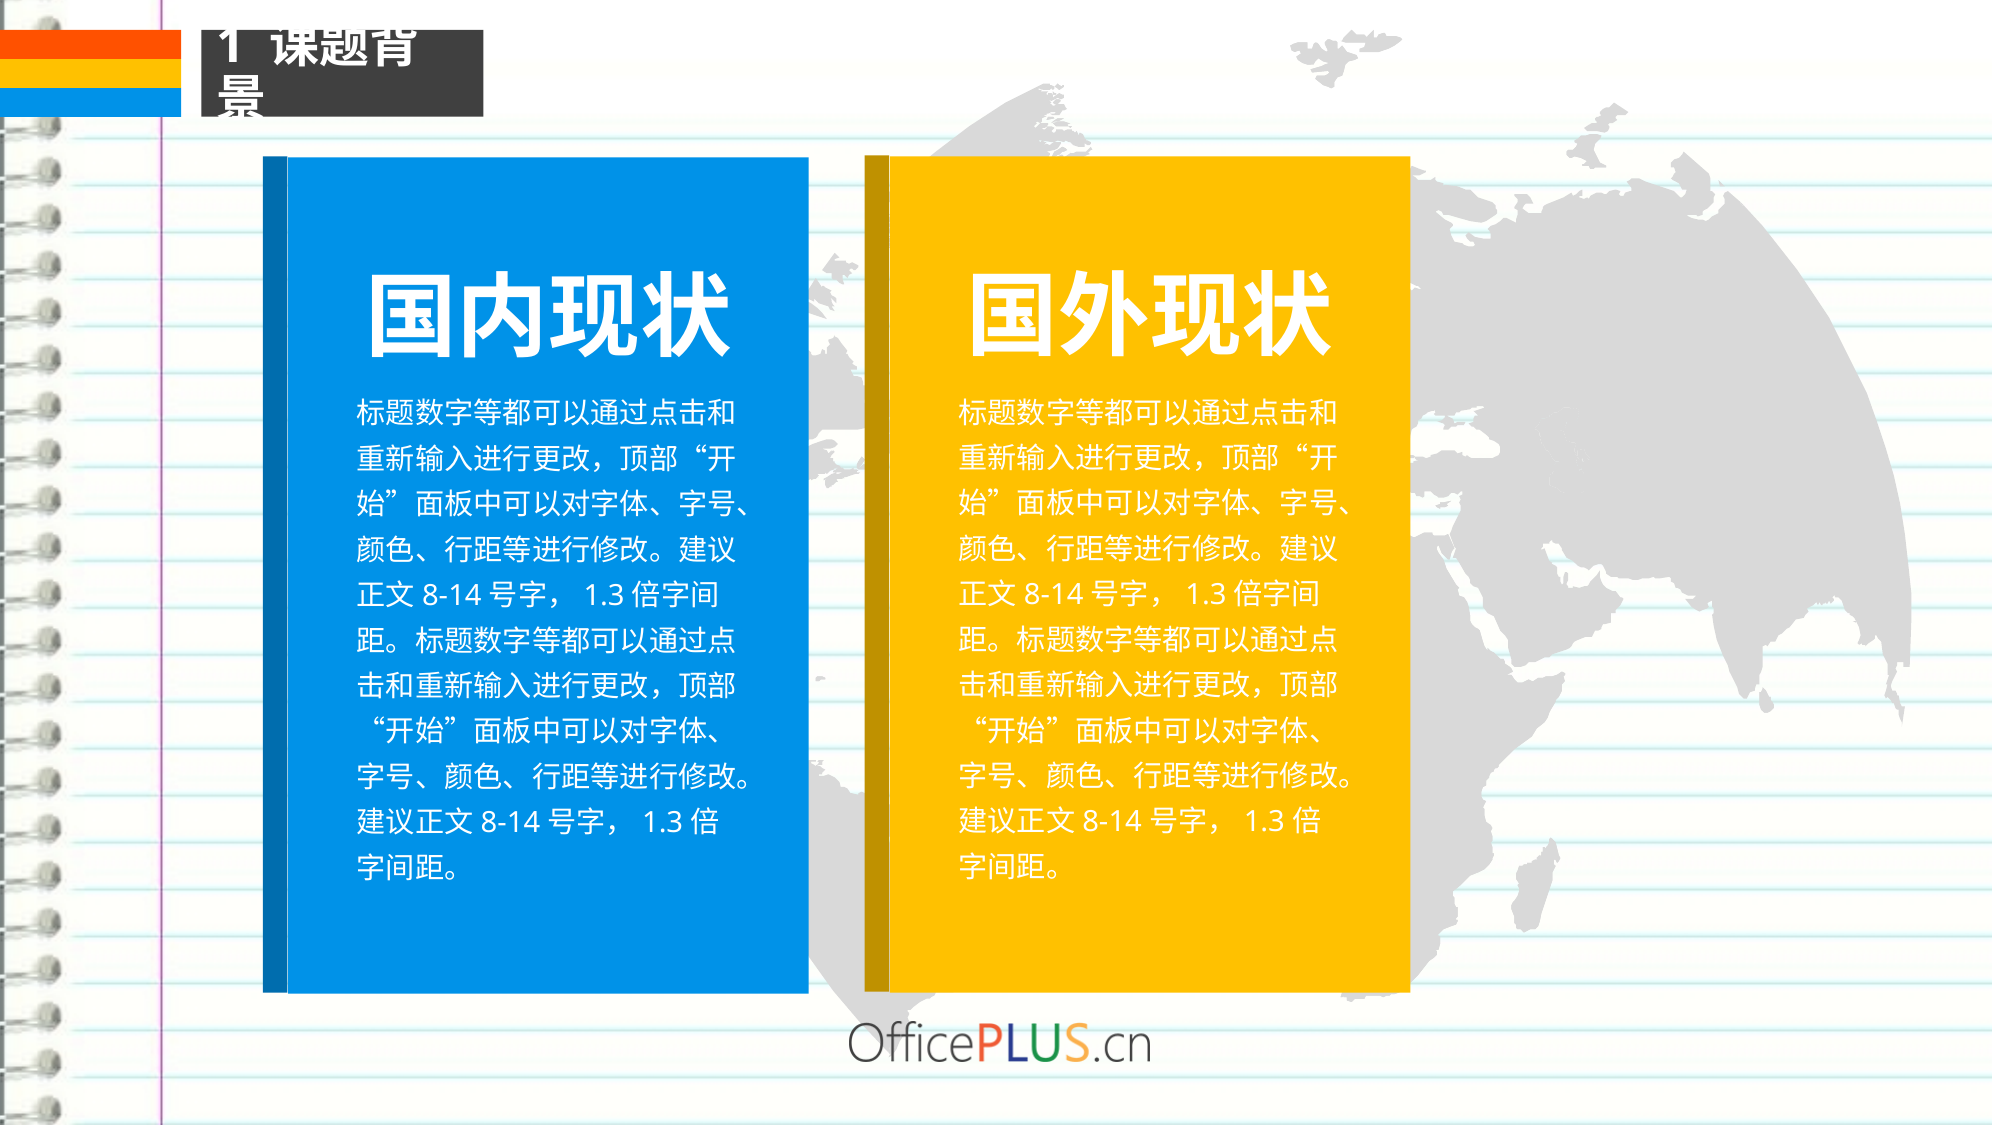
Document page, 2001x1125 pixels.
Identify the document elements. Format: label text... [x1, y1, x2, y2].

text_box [262, 156, 809, 994]
list 1 课题背景 [200, 29, 484, 118]
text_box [708, 29, 1912, 1058]
picture [849, 1021, 1150, 1062]
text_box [864, 155, 1411, 993]
